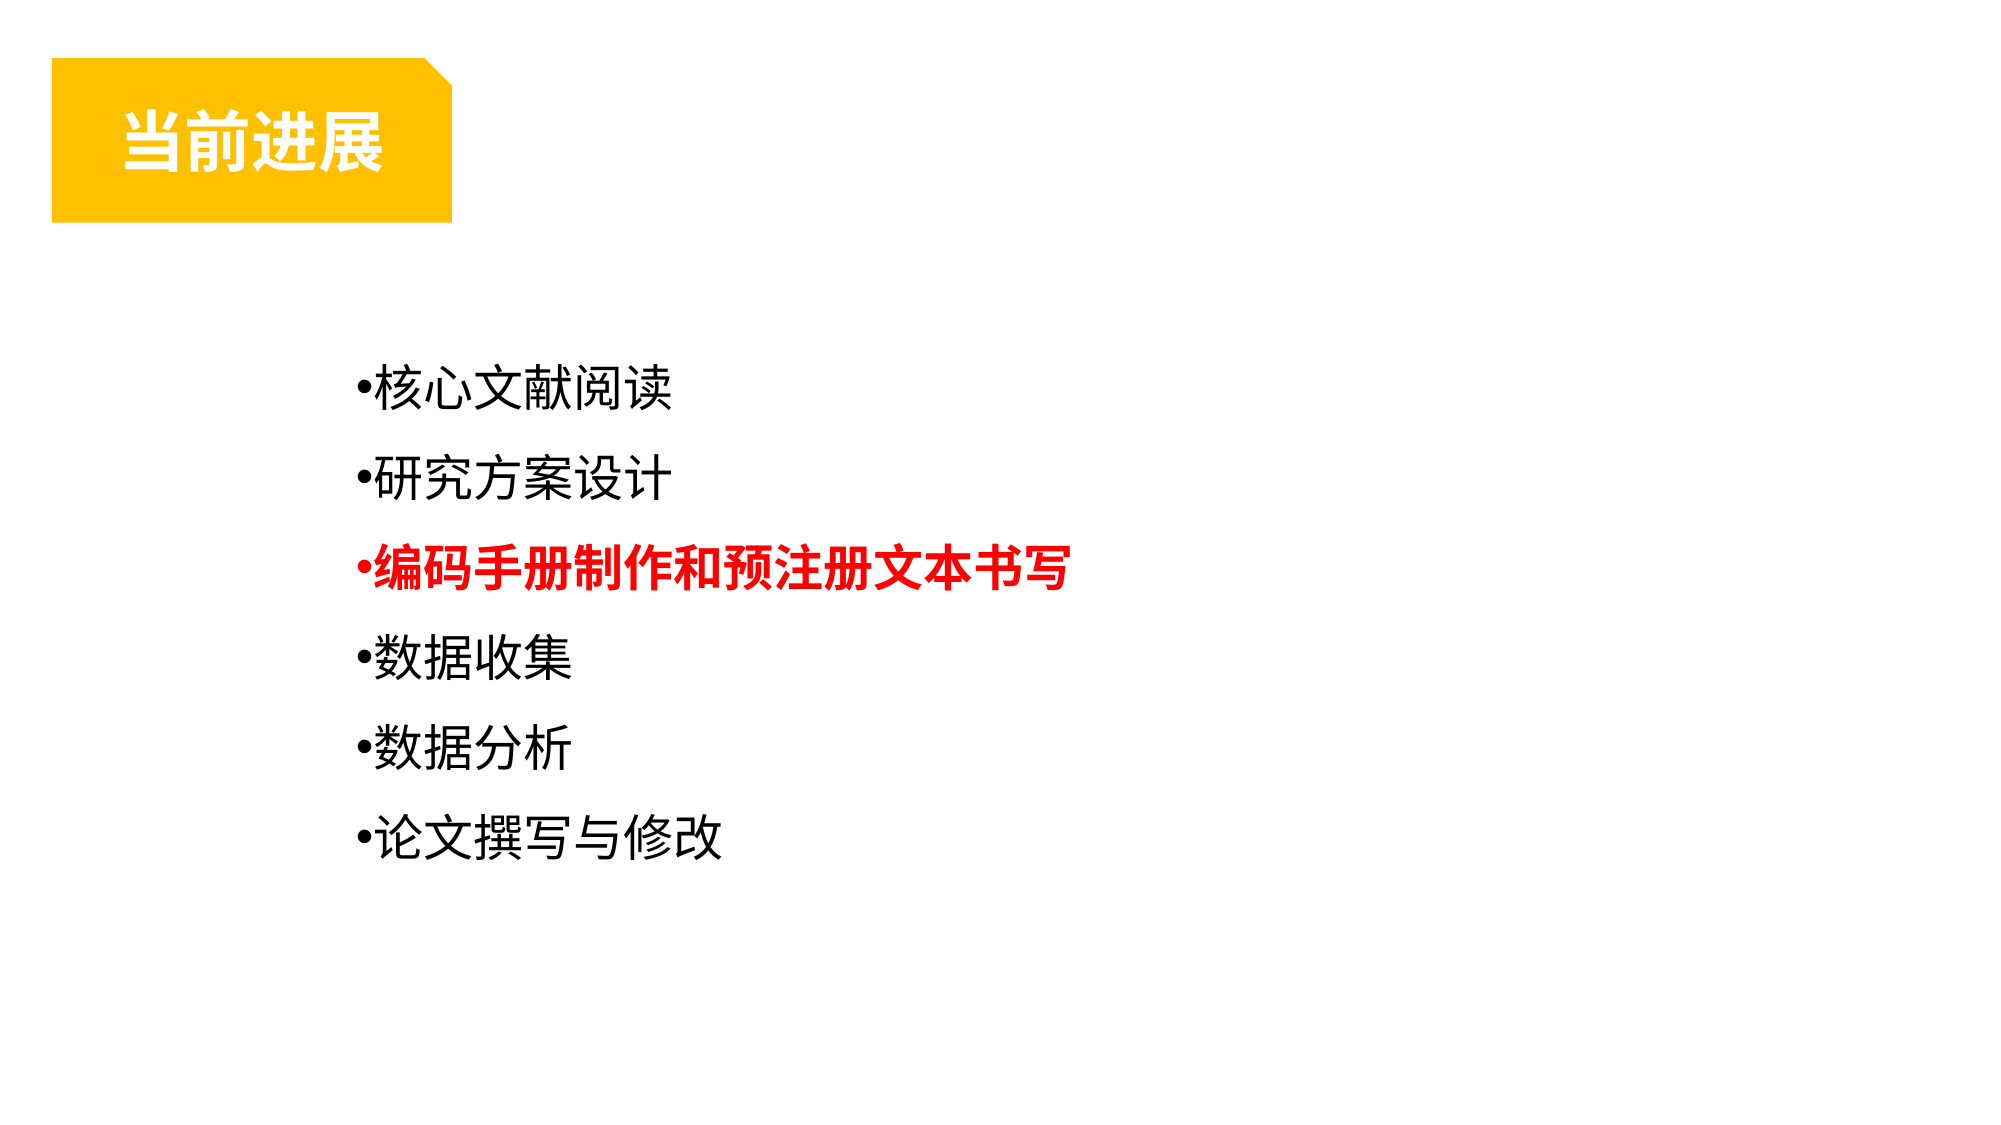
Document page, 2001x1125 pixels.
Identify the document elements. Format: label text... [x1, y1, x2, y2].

text_box 核心文献阅读 研究方案设计 编码手册制作和预注册文本书写 数据收集 数据分析 论文撰写与修改 [247, 319, 1089, 875]
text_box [51, 58, 452, 223]
